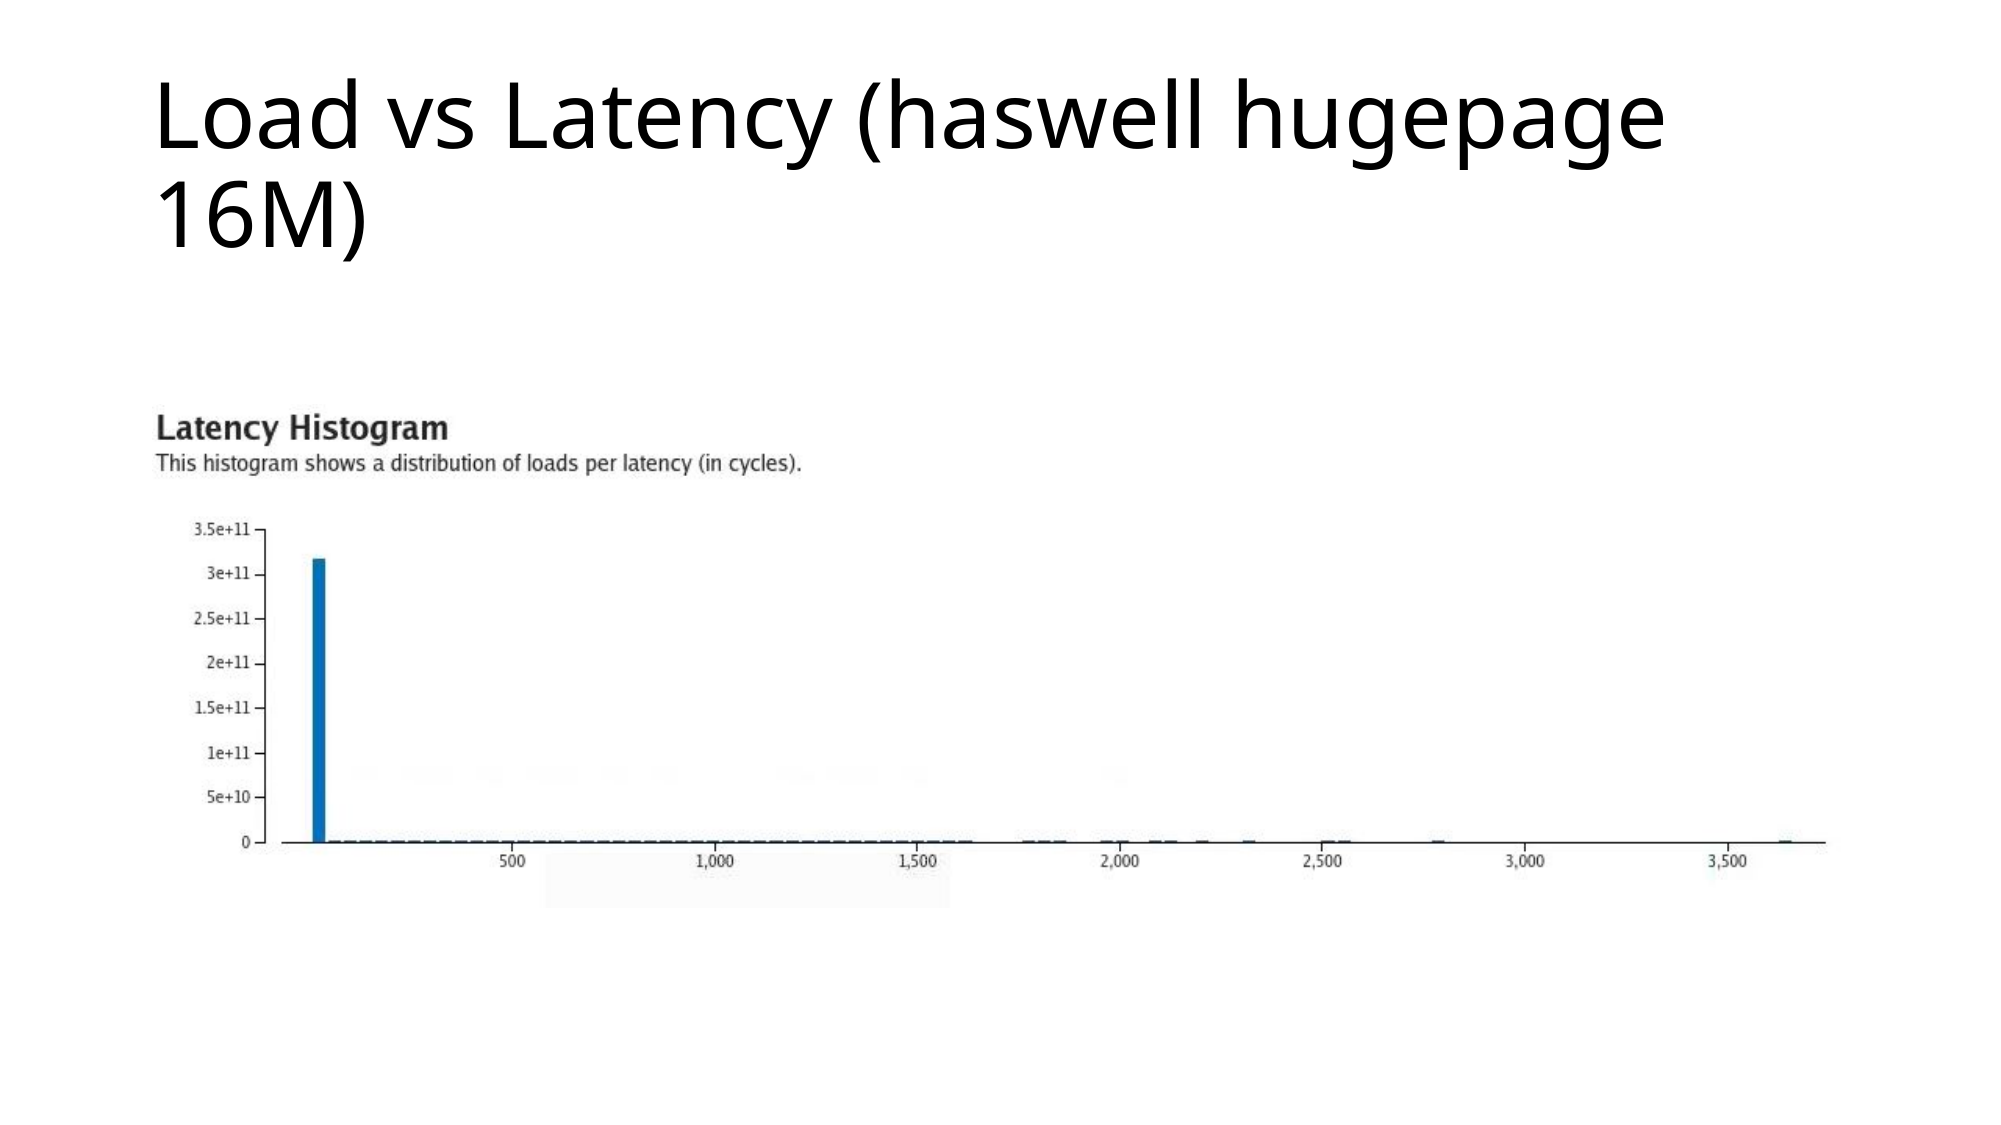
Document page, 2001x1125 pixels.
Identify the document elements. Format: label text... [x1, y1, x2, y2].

title Load vs Latency (haswell hugepage 16M) [137, 59, 1863, 278]
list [152, 404, 1848, 908]
